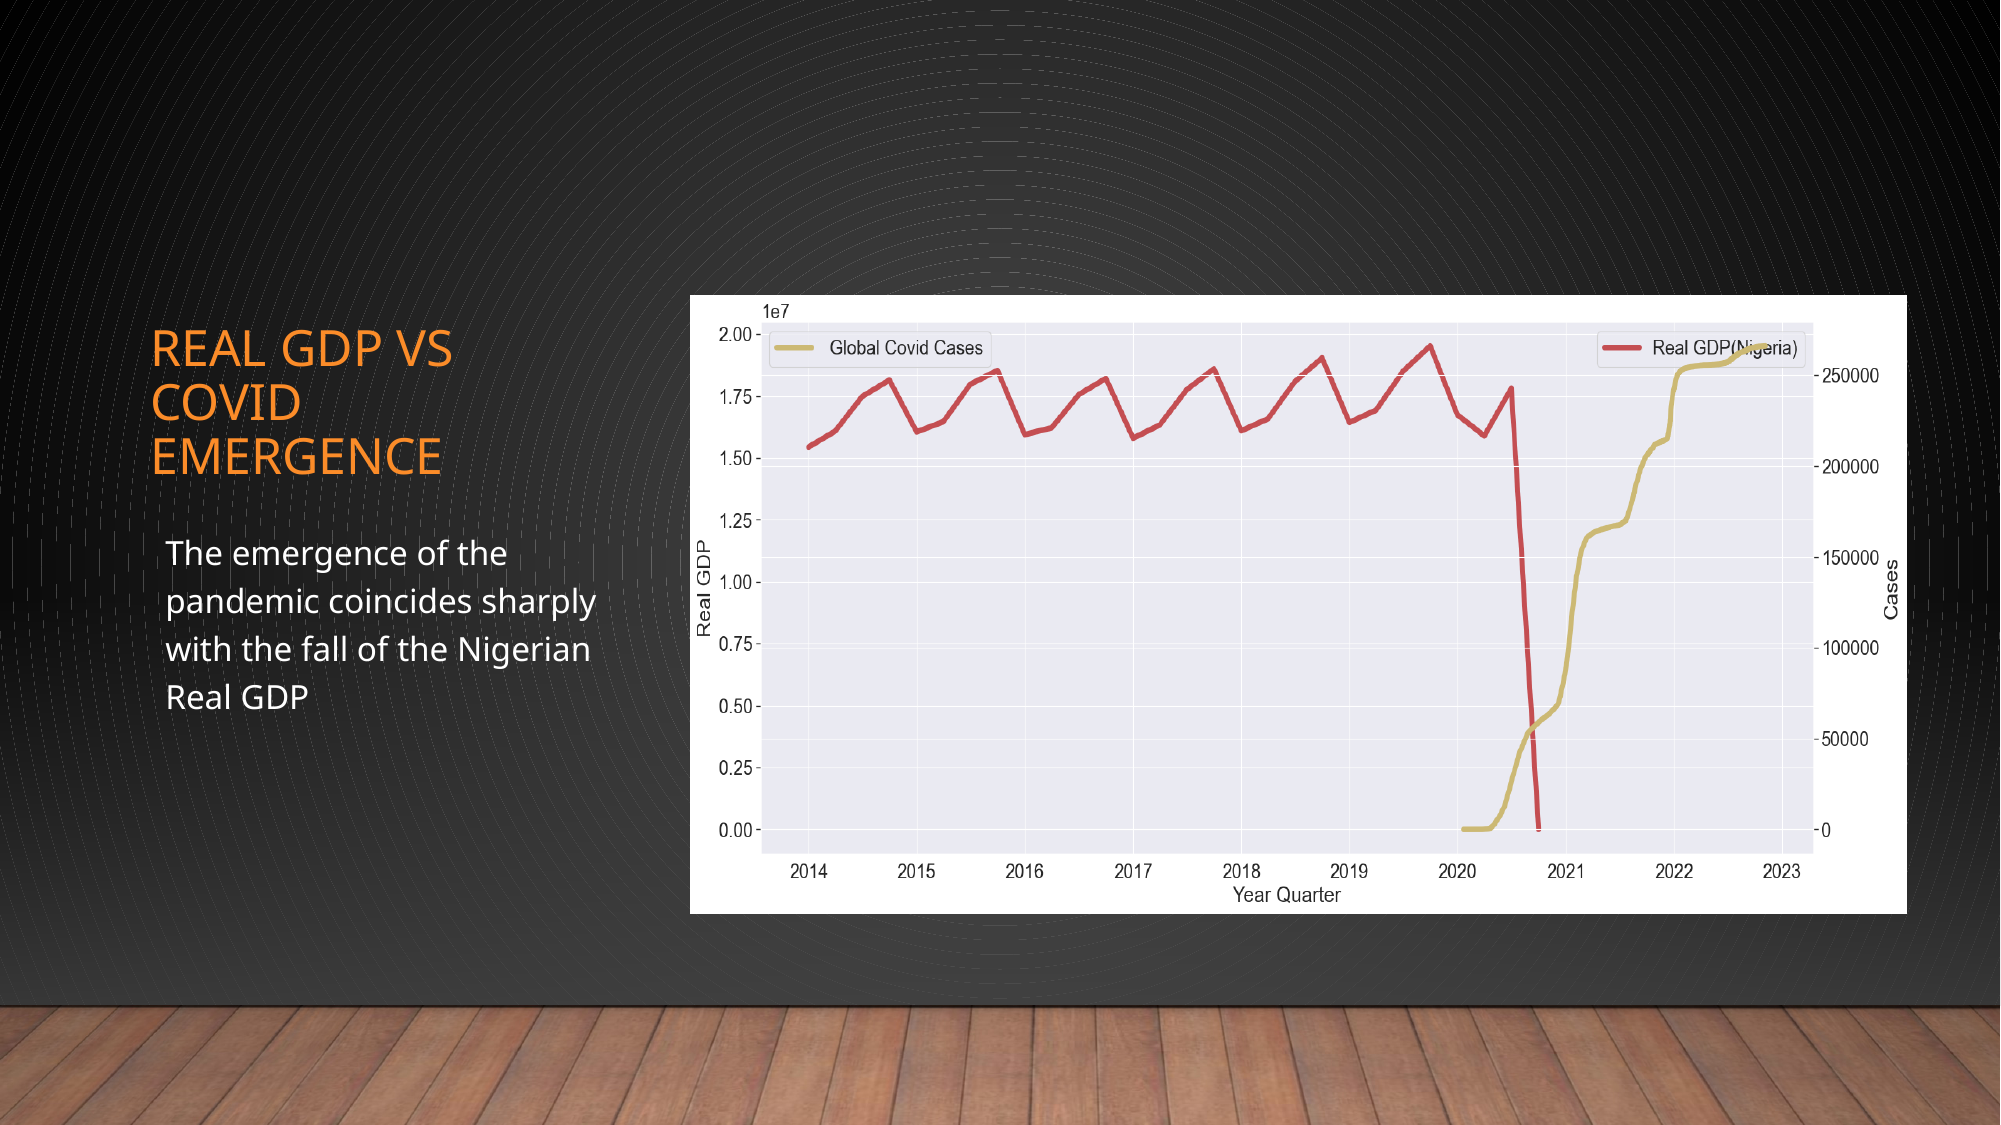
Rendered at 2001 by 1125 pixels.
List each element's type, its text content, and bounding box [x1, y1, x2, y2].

list The emergence of the pandemic coincides sharply with the fall of the Nigerian Real GDP [150, 516, 637, 886]
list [689, 295, 1907, 915]
picture [0, 1005, 2000, 1125]
title REAL GDP VS COVID EMERGENCE [135, 98, 622, 494]
